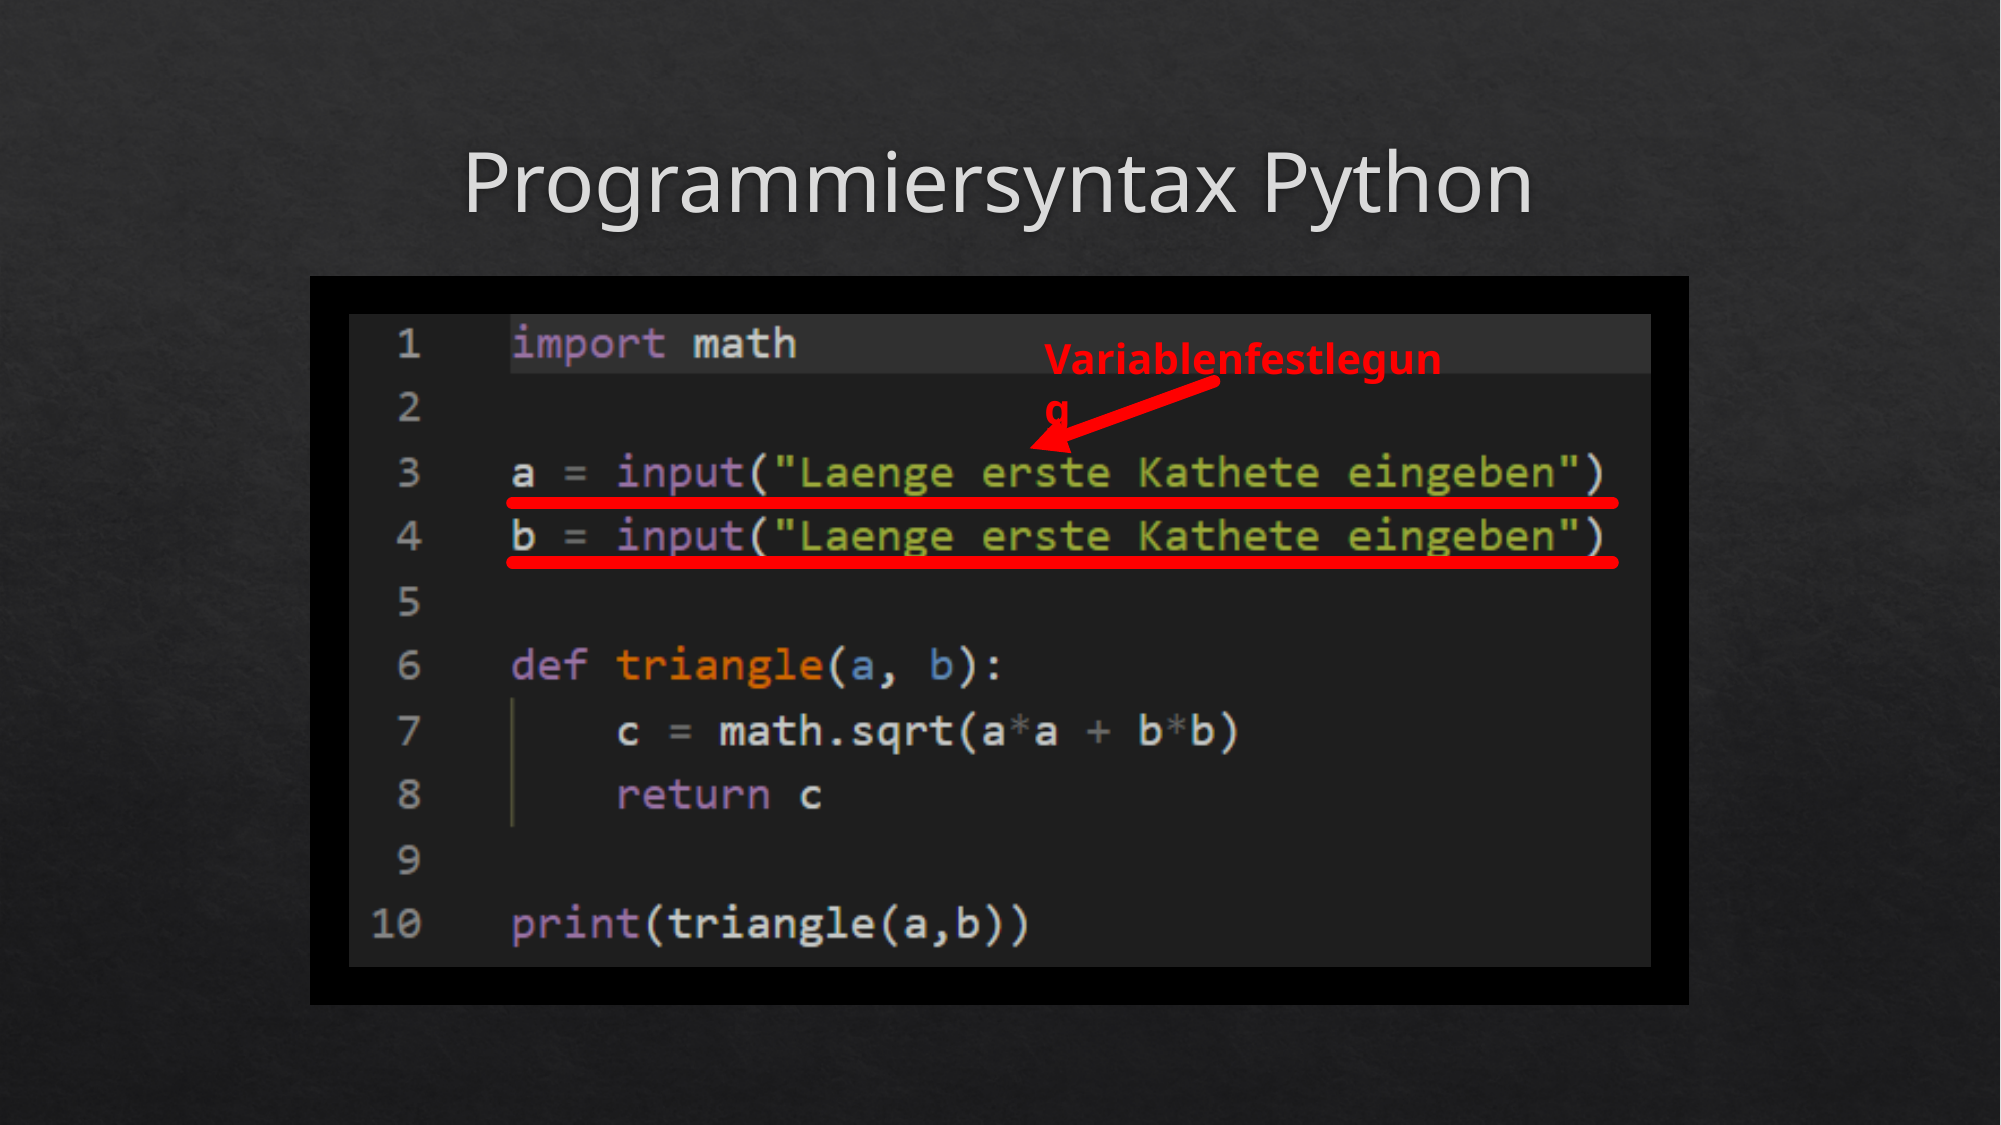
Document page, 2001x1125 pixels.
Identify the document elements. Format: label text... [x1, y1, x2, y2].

picture [348, 313, 1652, 968]
title Programmiersyntax Python [149, 99, 1849, 260]
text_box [1029, 381, 1215, 449]
